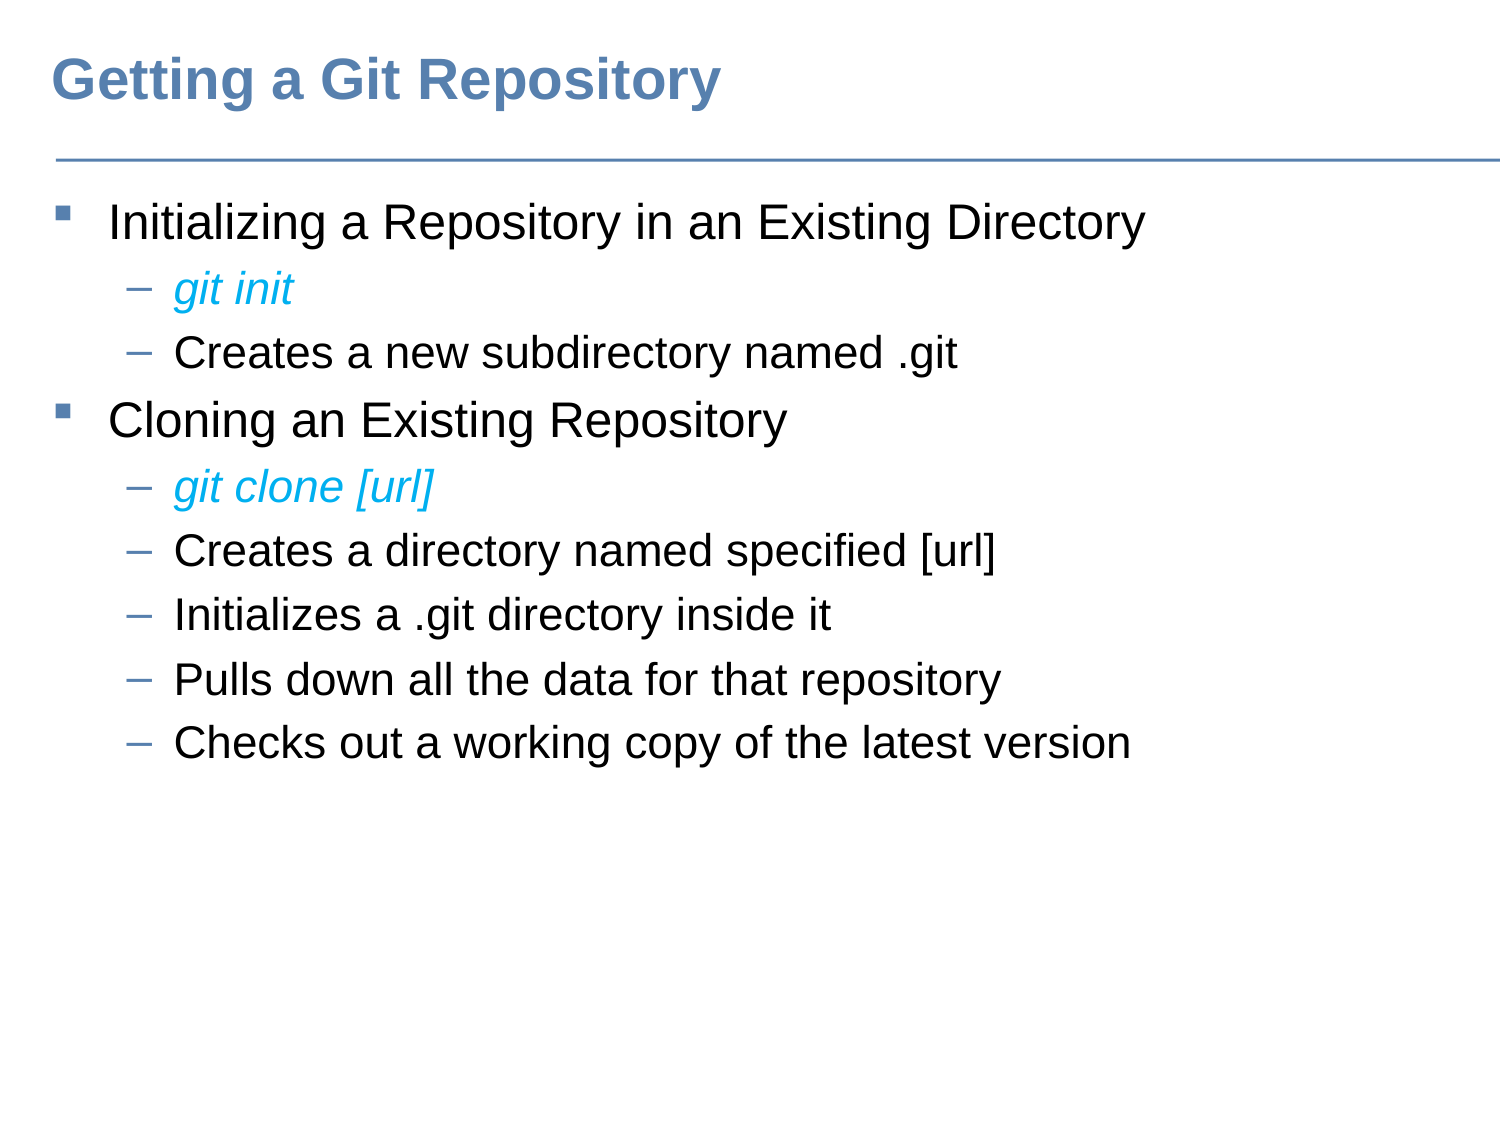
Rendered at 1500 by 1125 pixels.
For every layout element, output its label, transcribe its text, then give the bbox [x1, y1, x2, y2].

title Getting a Git Repository [36, 7, 1447, 145]
list Initializing a Repository in an Existing Directory git init Creates a new subdirectory named .git Cloning an Existing Repository git clone [url] Creates a directory named specified [url] Initializes a .git directory inside it Pulls down all the data for that repository Checks out a working copy of the latest version [36, 181, 1450, 977]
